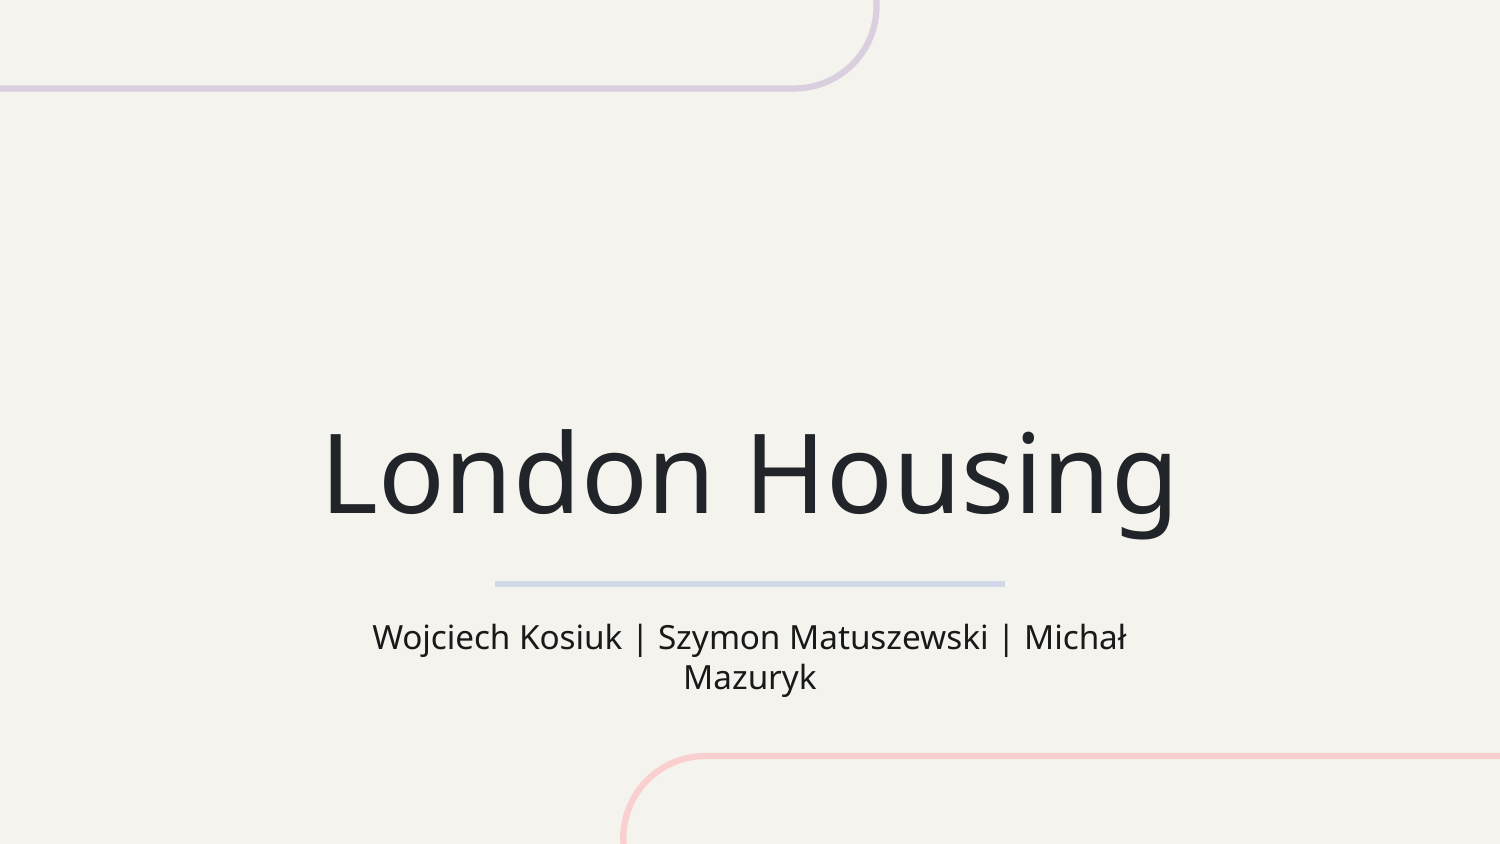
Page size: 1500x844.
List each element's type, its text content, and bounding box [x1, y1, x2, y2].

title London Housing [9, 145, 1491, 551]
subtitle Wojciech Kosiuk | Szymon Matuszewski | Michał Mazuryk [323, 601, 1177, 679]
